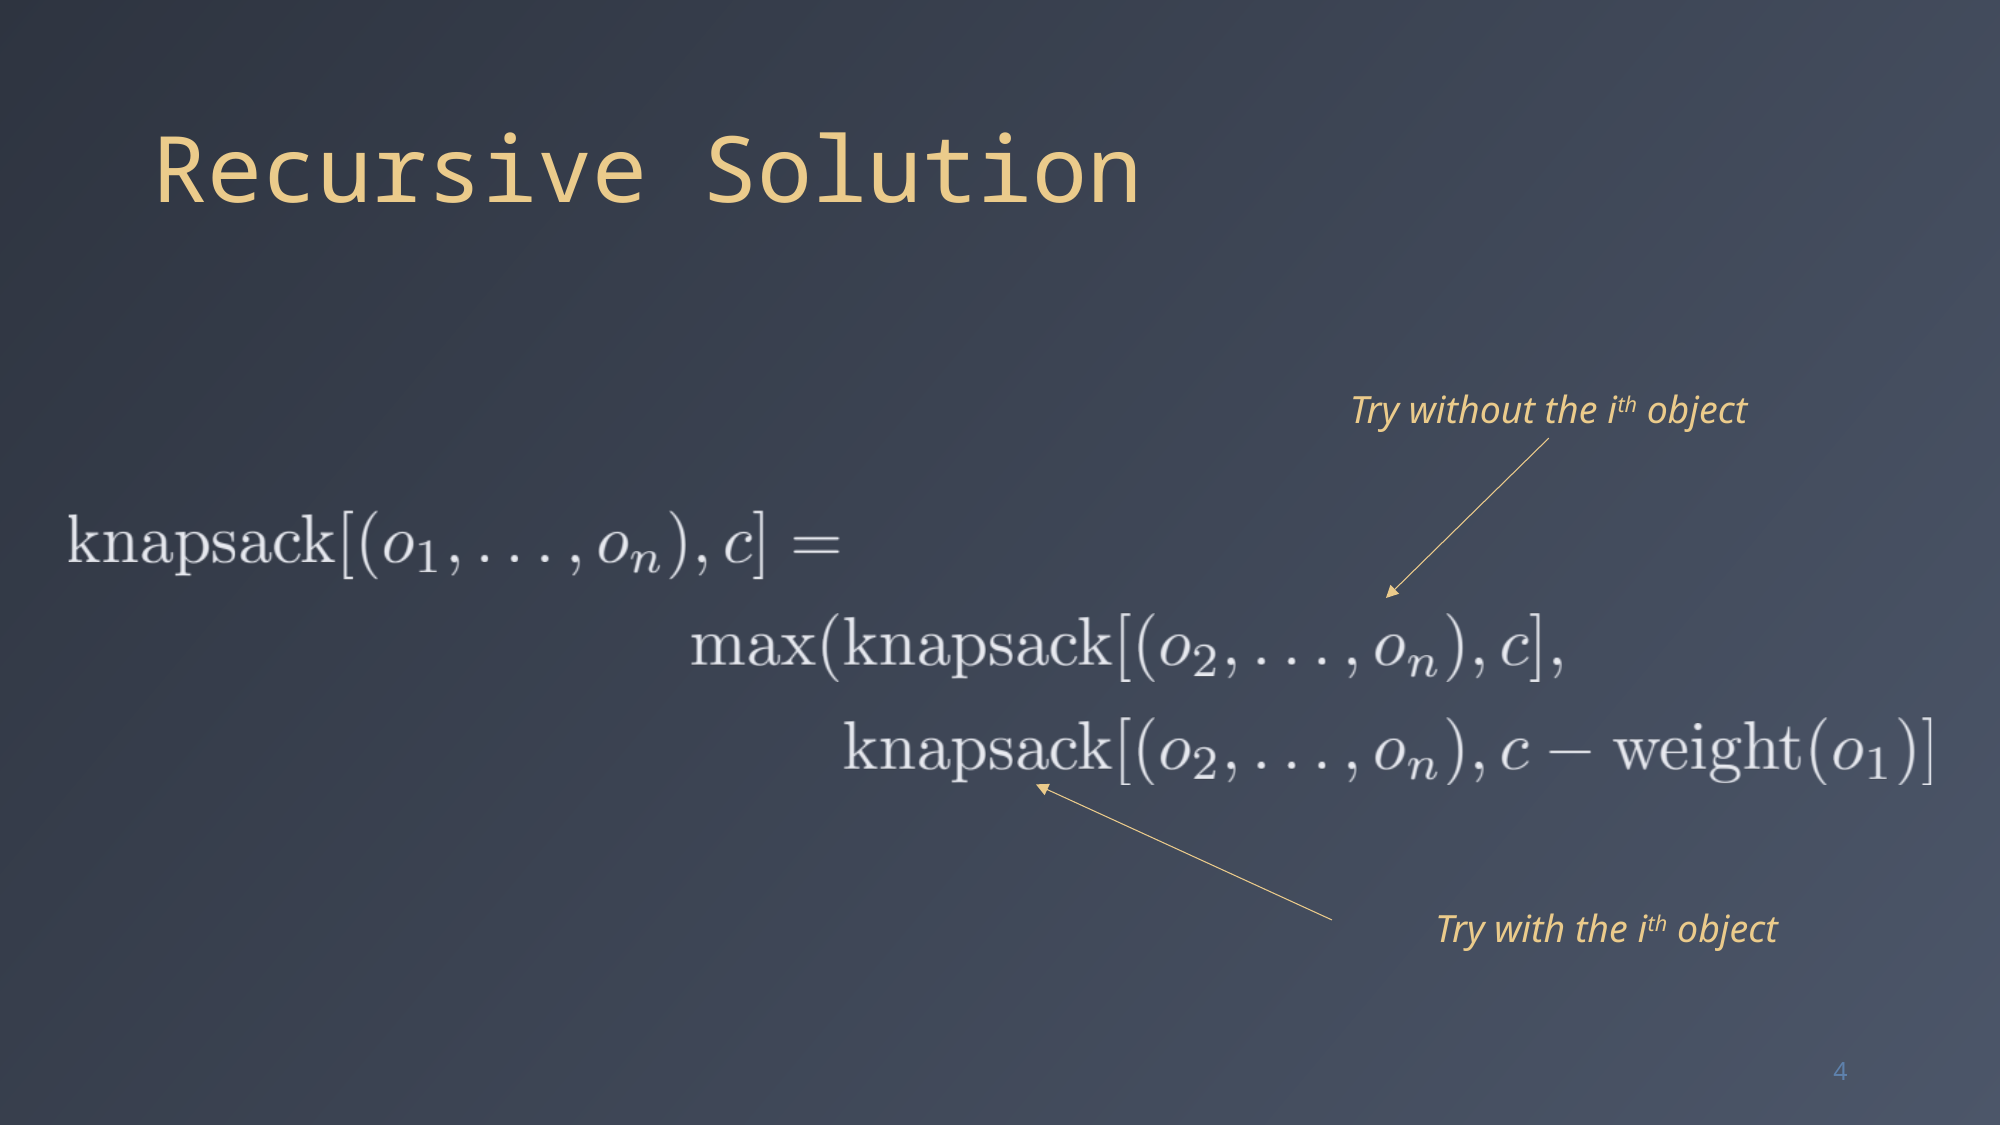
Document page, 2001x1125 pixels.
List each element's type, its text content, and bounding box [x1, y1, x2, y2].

text_box Try with the ith object [1420, 897, 1793, 958]
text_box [1385, 438, 1549, 599]
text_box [1035, 784, 1332, 920]
slide_number 4 [1738, 1042, 1863, 1103]
text_box Try without the ith object [1334, 378, 1763, 439]
picture [68, 509, 1932, 785]
title Recursive Solution [137, 26, 1863, 230]
